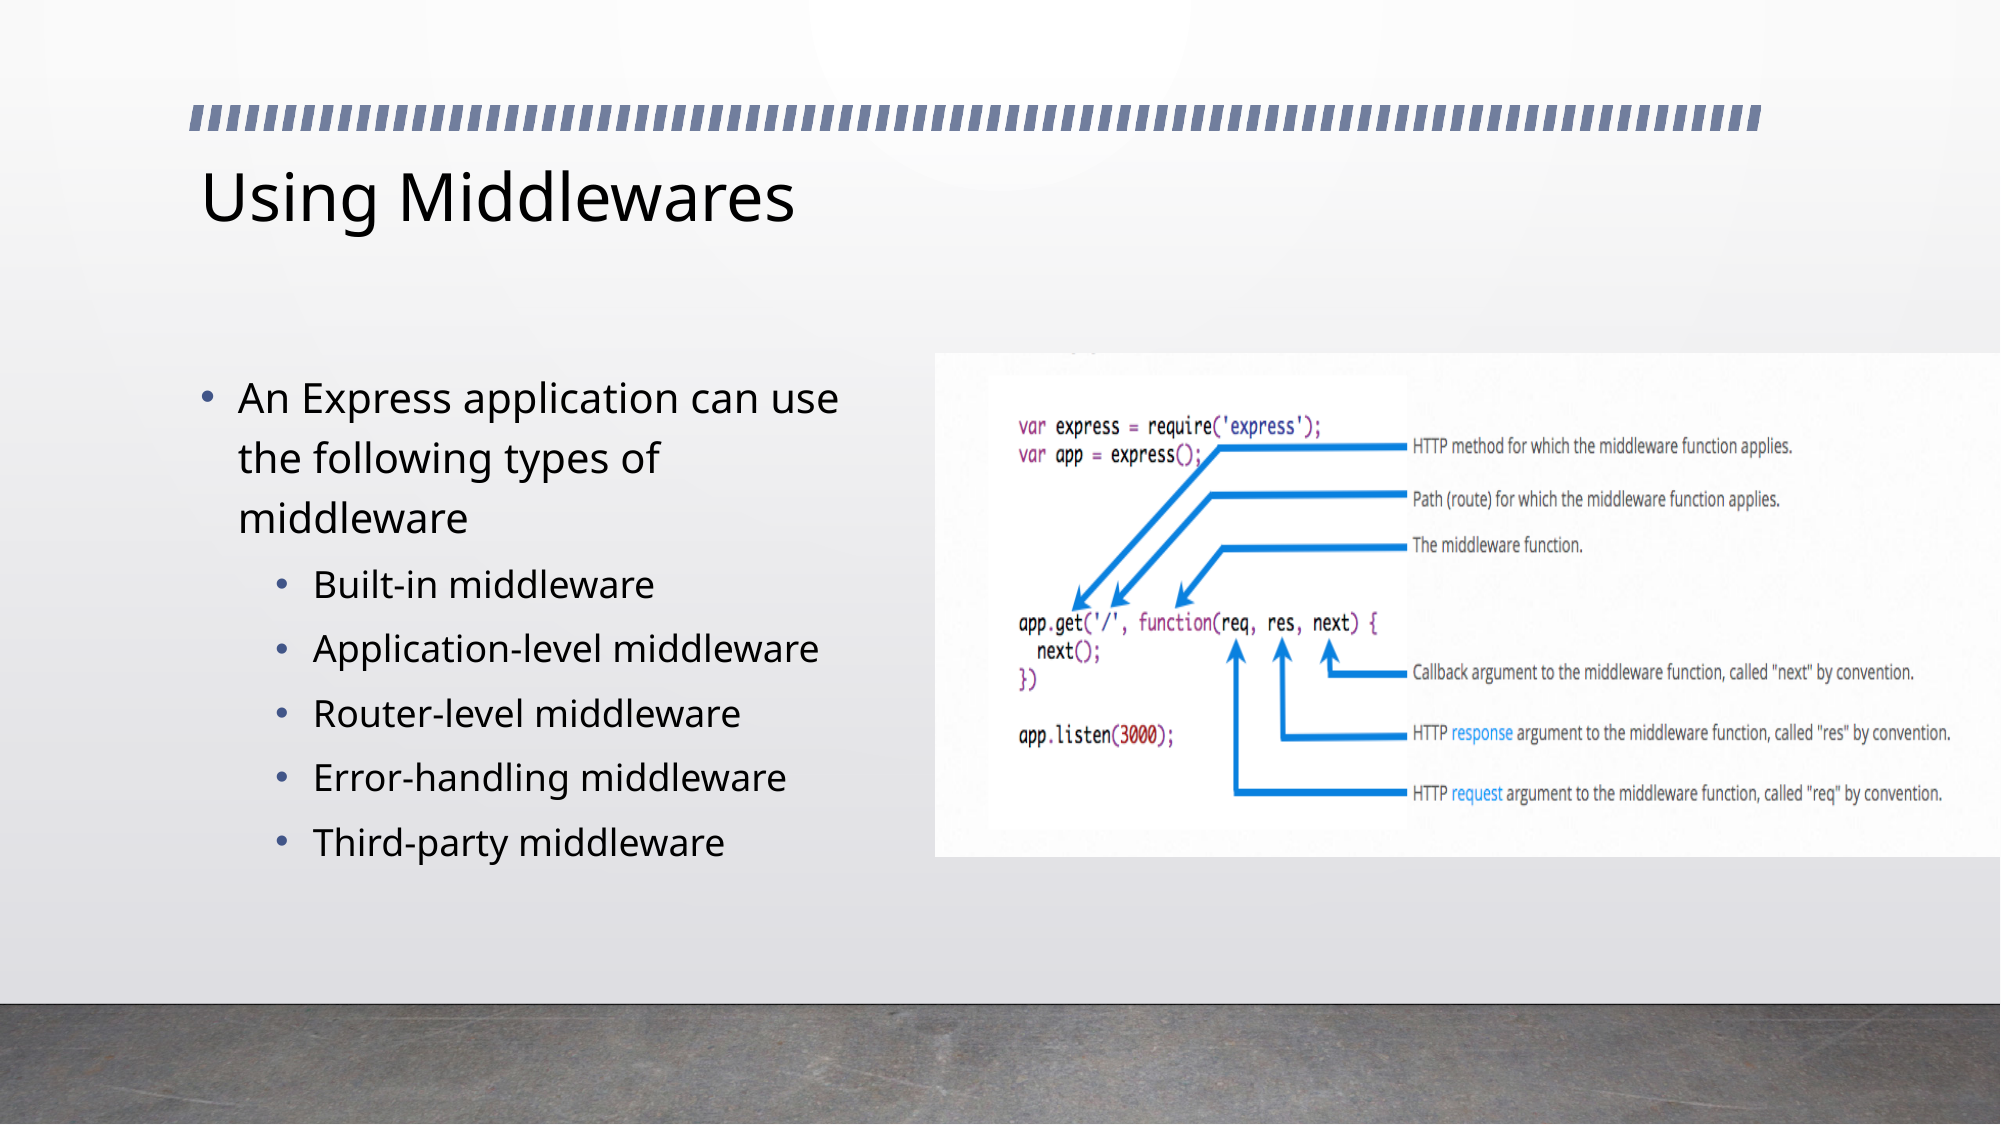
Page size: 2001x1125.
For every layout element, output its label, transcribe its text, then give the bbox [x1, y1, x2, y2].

list An Express application can use the following types of middleware Built-in middleware Application-level middleware Router-level middleware Error-handling middleware Third-party middleware [185, 354, 899, 897]
picture [935, 353, 2000, 857]
picture [0, 1004, 2000, 1124]
title Using Middlewares [185, 156, 1761, 329]
